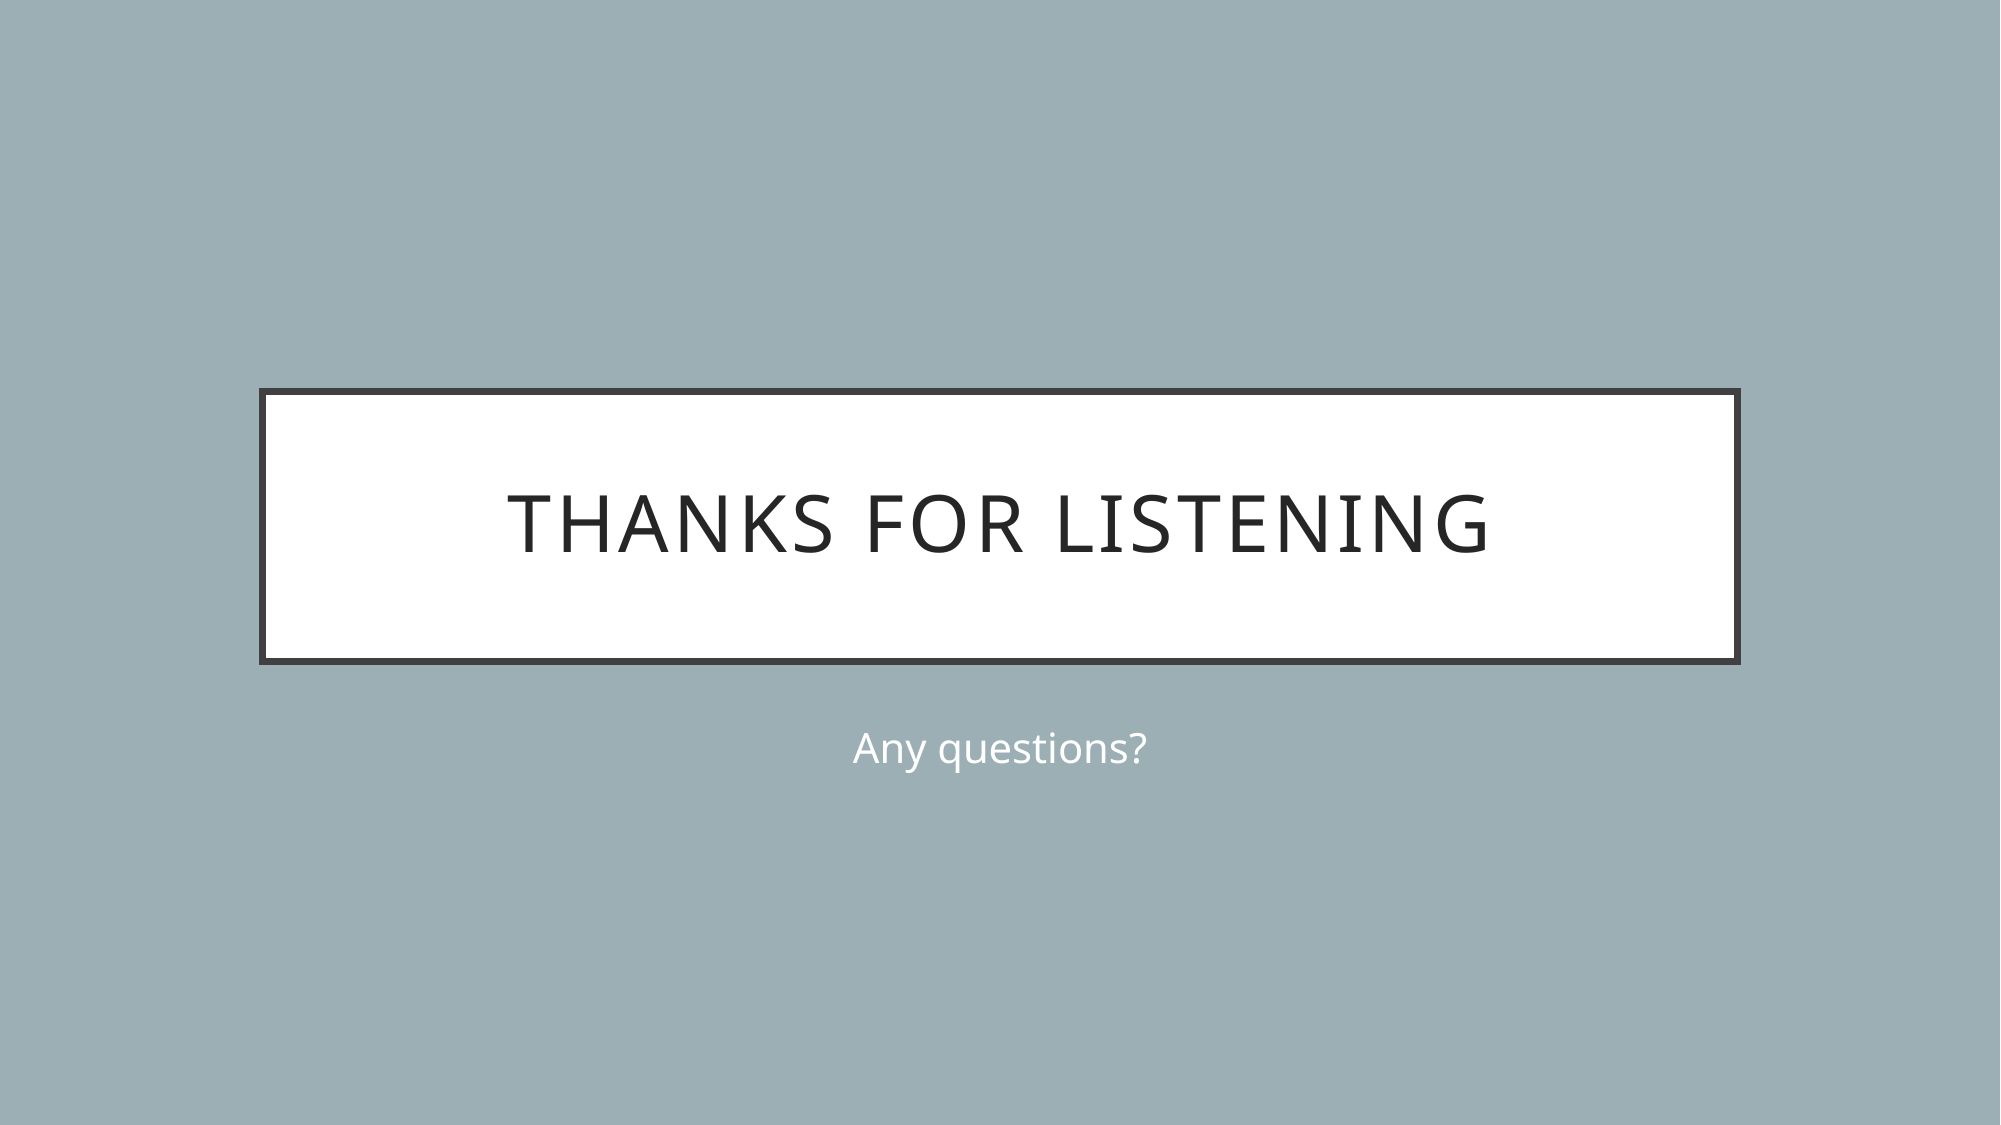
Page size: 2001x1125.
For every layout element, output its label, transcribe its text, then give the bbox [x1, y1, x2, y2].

title Thanks for listening [259, 388, 1741, 665]
subtitle Any questions? [442, 713, 1558, 918]
